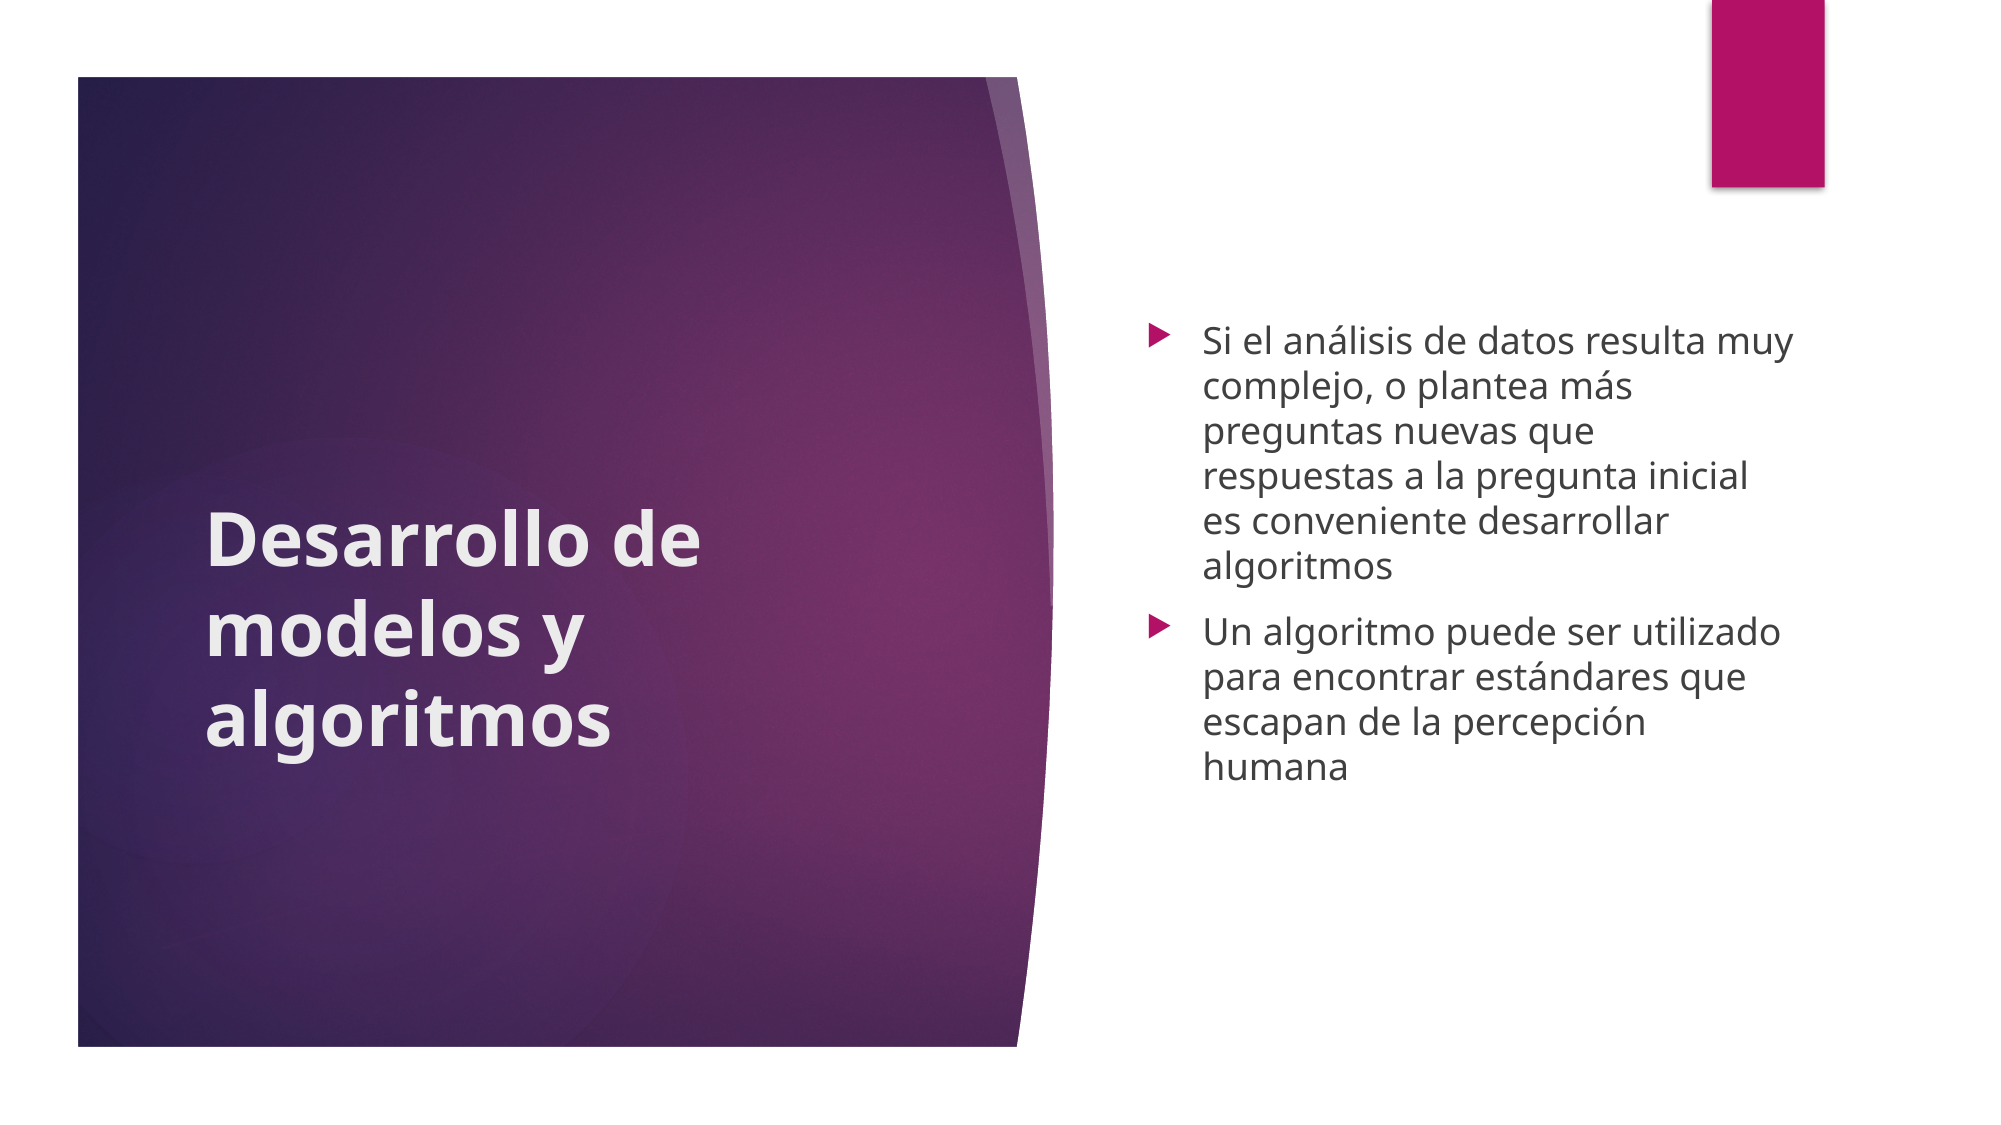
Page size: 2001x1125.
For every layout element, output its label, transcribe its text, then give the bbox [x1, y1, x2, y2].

list Si el análisis de datos resulta muy complejo, o plantea más preguntas nuevas que respuestas a la pregunta inicial es conveniente desarrollar algoritmos Un algoritmo puede ser utilizado para encontrar estándares que escapan de la percepción humana [1131, 276, 1811, 900]
title Desarrollo de modelos y algoritmos [189, 439, 904, 814]
